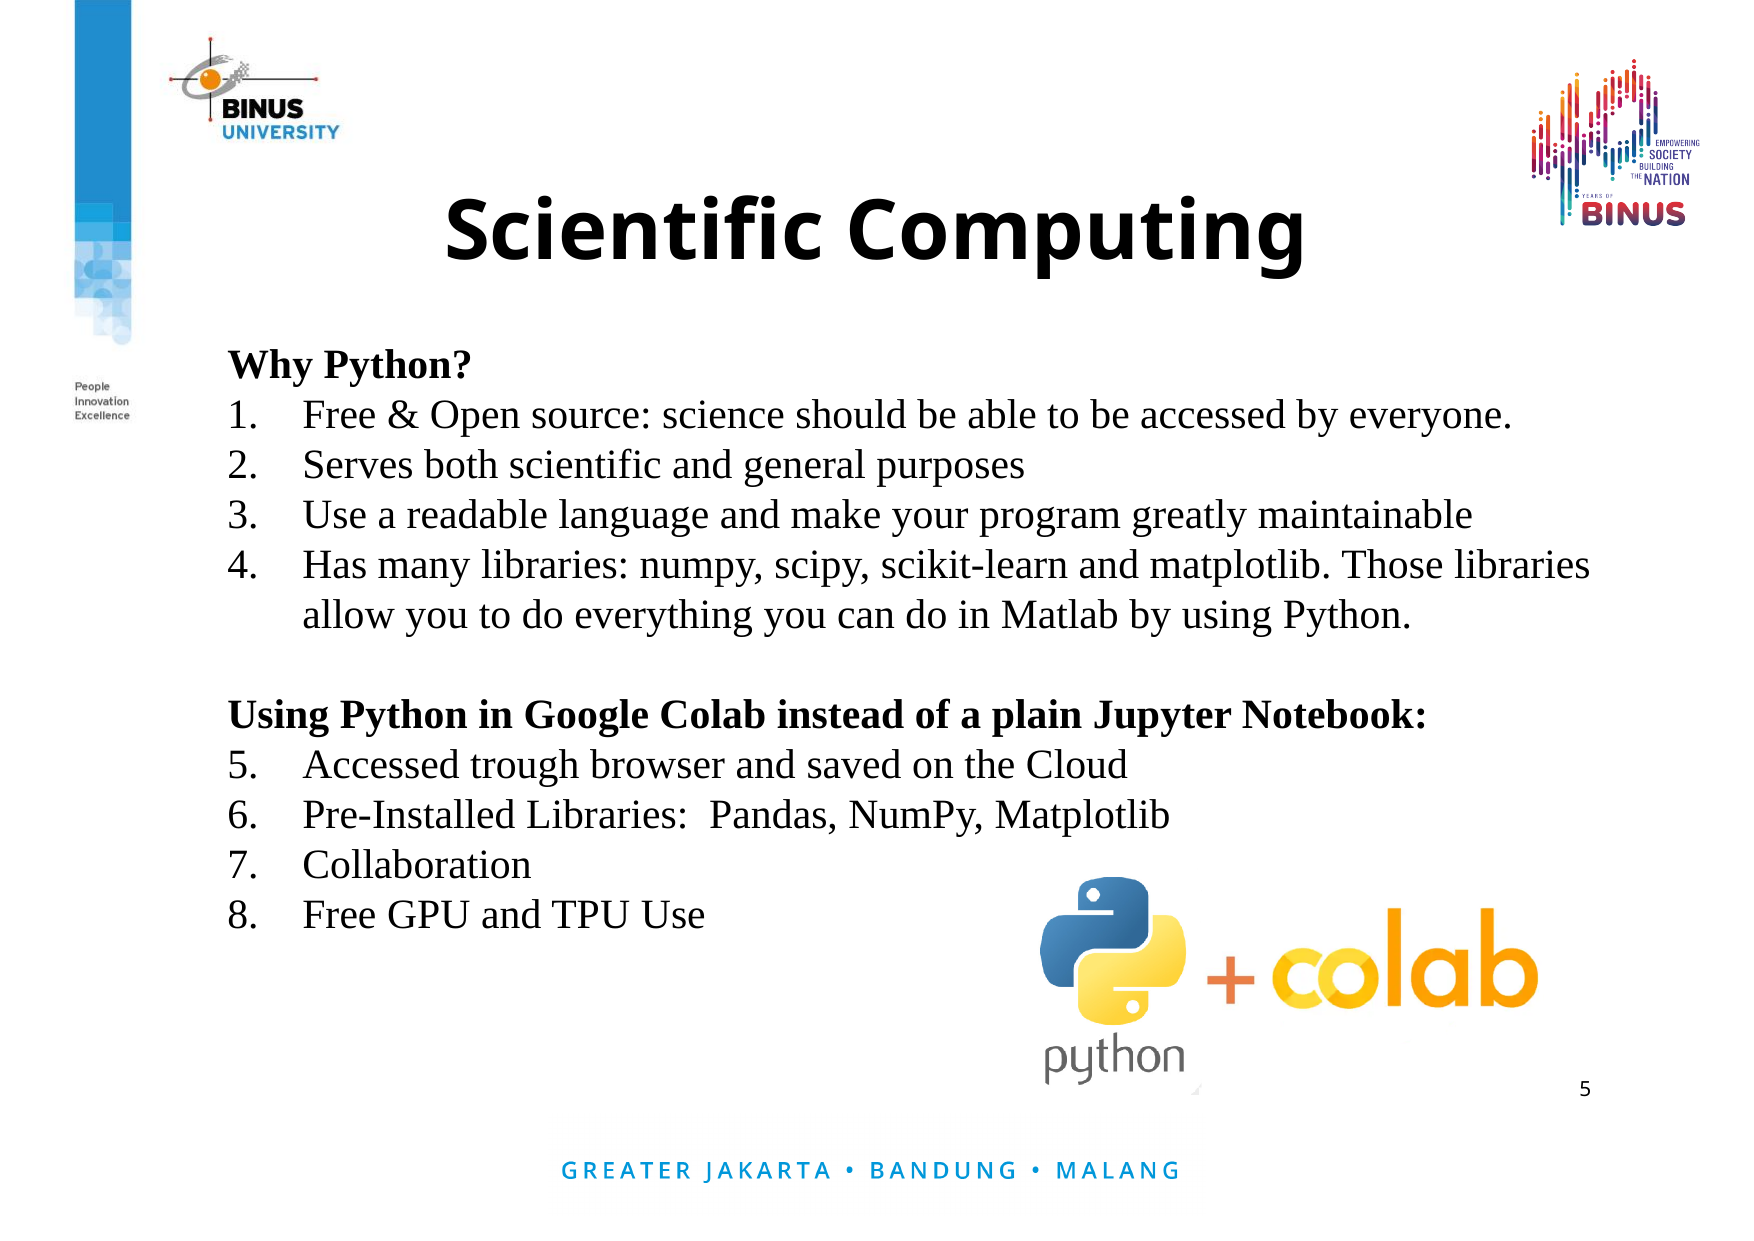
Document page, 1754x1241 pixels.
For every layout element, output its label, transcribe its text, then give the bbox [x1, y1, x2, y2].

title Scientific Computing [212, 122, 1542, 329]
slide_number 5 [1258, 1050, 1609, 1129]
text_box Why Python? Free & Open source: science should be able to be accessed by everyone. Serves both scientific and general purposes Use a readable language and make your program greatly maintainable Has many libraries: numpy, scipy, scikit-learn and matplotlib. Those libraries allow you to do everything you can do in Matlab by using Python. Using Python in Google Colab instead of a plain Jupyter Notebook: Accessed trough browser and saved on the Cloud Pre-Installed Libraries: Pandas, NumPy, Matplotlib Collaboration Free GPU and TPU Use [212, 329, 1639, 945]
picture [0, 0, 1754, 1240]
